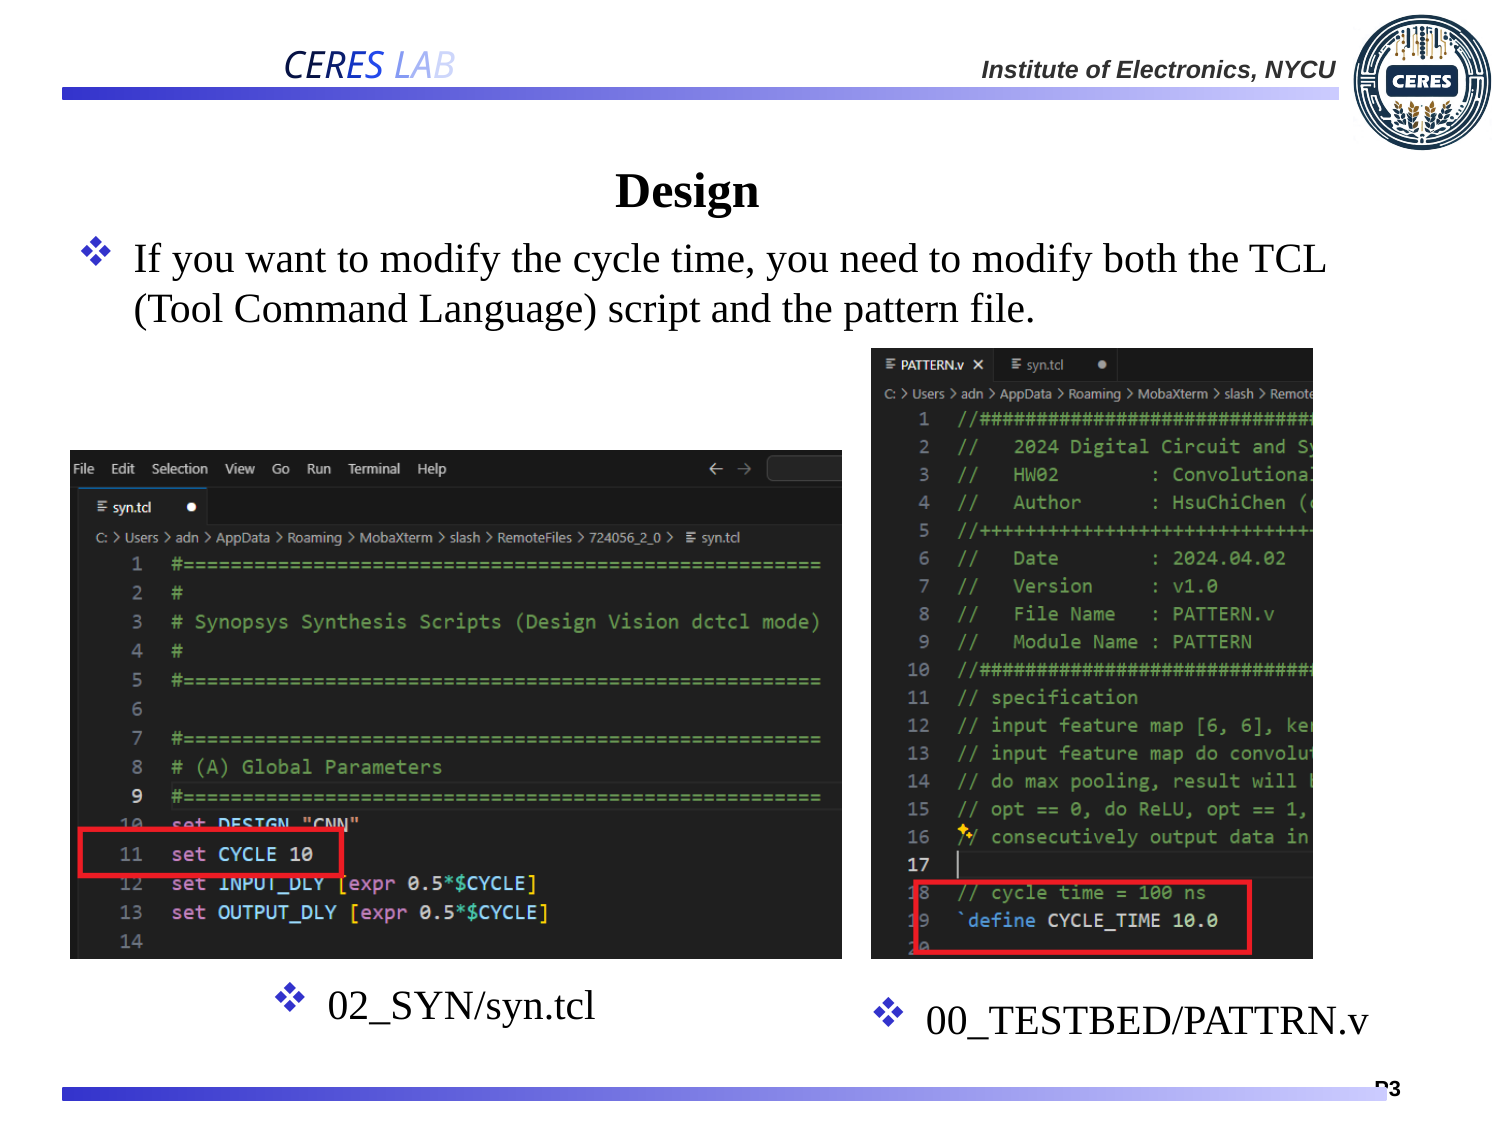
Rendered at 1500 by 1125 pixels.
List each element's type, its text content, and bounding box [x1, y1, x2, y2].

text_box 02_SYN/syn.tcl [256, 970, 840, 1053]
picture [1353, 14, 1492, 151]
text_box 00_TESTBED/PATTRN.v [854, 984, 1438, 1067]
title Design [62, 124, 1313, 223]
picture [70, 450, 842, 959]
picture [871, 348, 1313, 959]
list If you want to modify the cycle time, you need to modify both the TCL (Tool Command Language) script and the pattern file. [62, 223, 1438, 1012]
